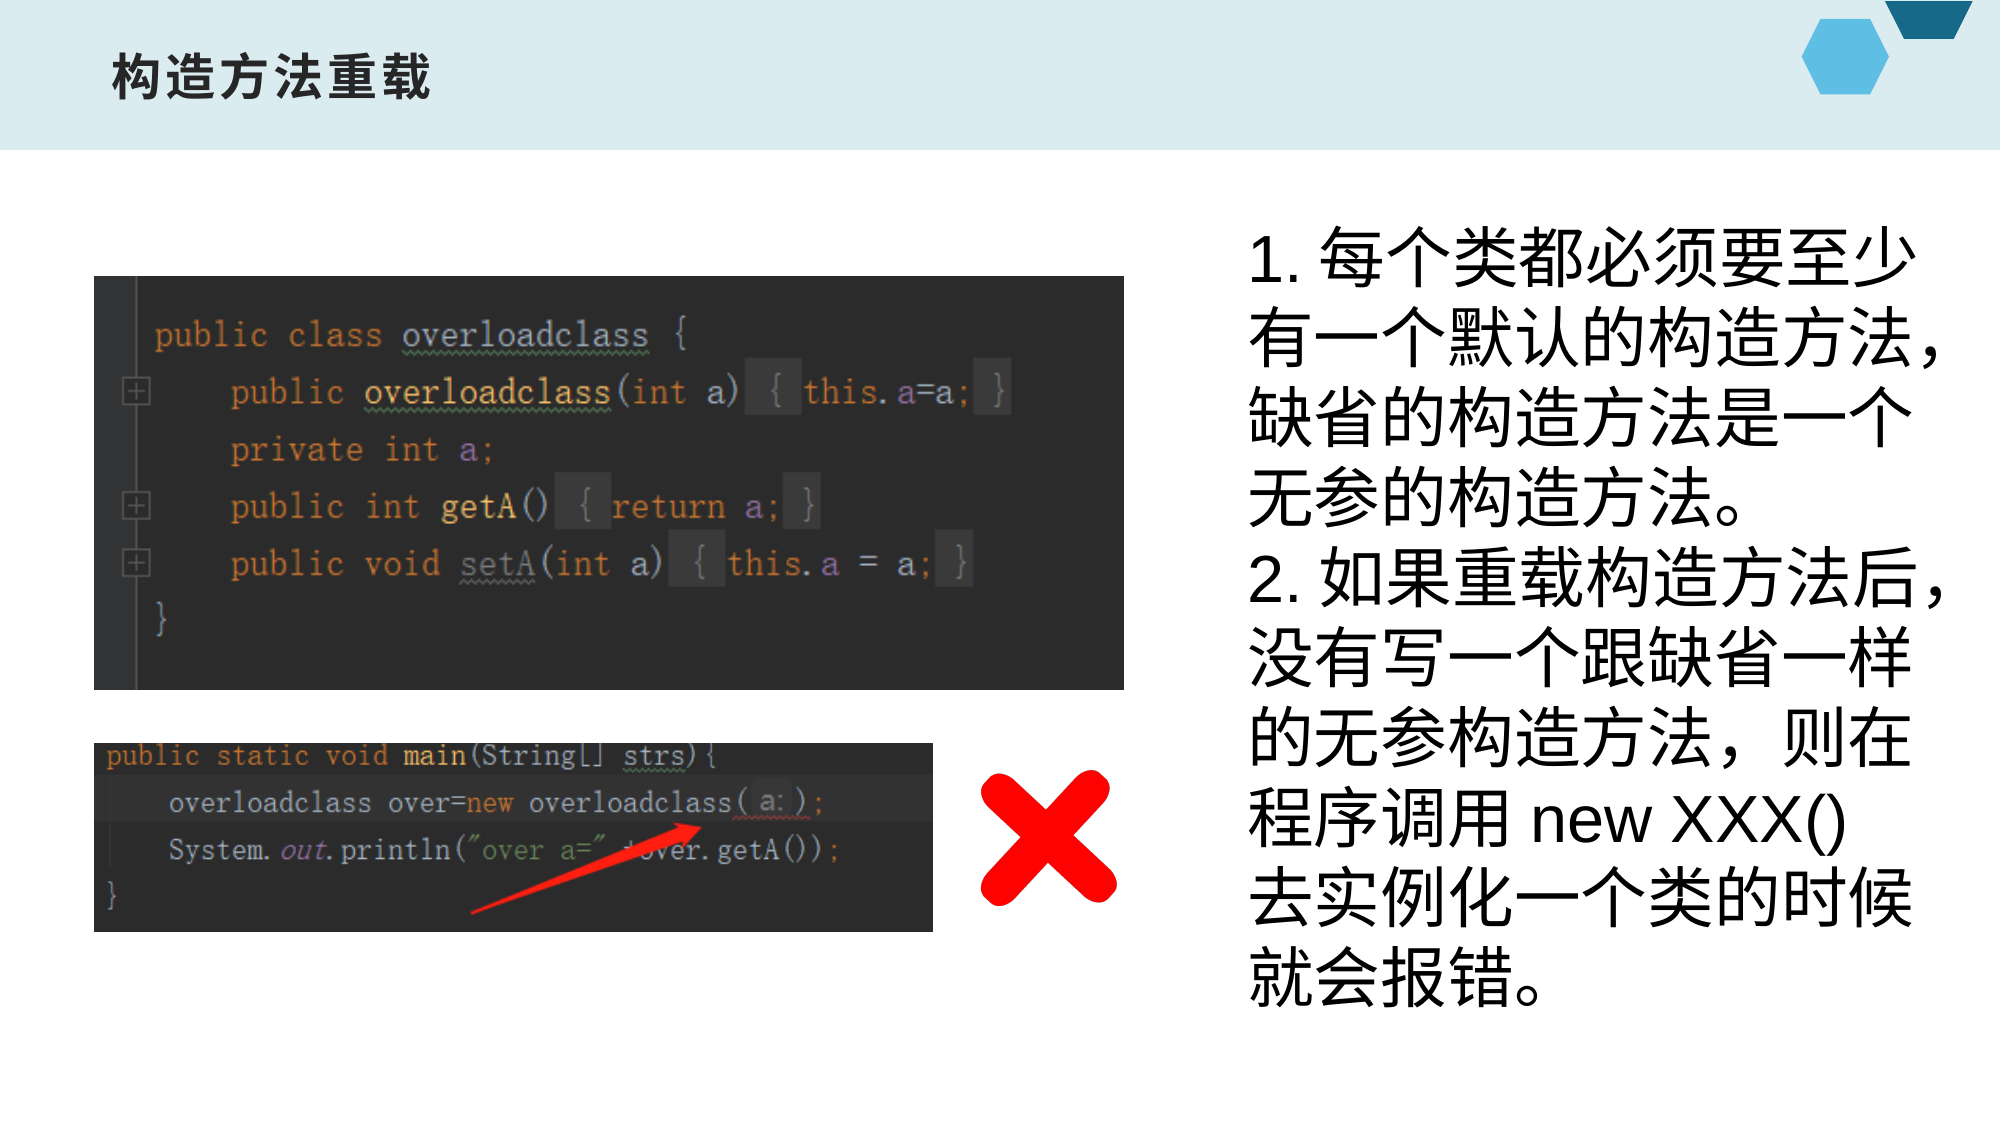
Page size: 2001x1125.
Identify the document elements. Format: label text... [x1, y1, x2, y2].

picture [94, 276, 1124, 690]
title 构造方法重载 [94, 38, 1906, 112]
picture [94, 743, 933, 932]
text_box 1.每个类都必须要至少有一个默认的构造方法，缺省的构造方法是一个无参的构造方法。 2.如果重载构造方法后，没有写一个跟缺省一样的无参构造方法，则在程序调用new XXX()去实例化一个类的时候就会报错。 [1232, 208, 1938, 1023]
picture [973, 762, 1124, 913]
